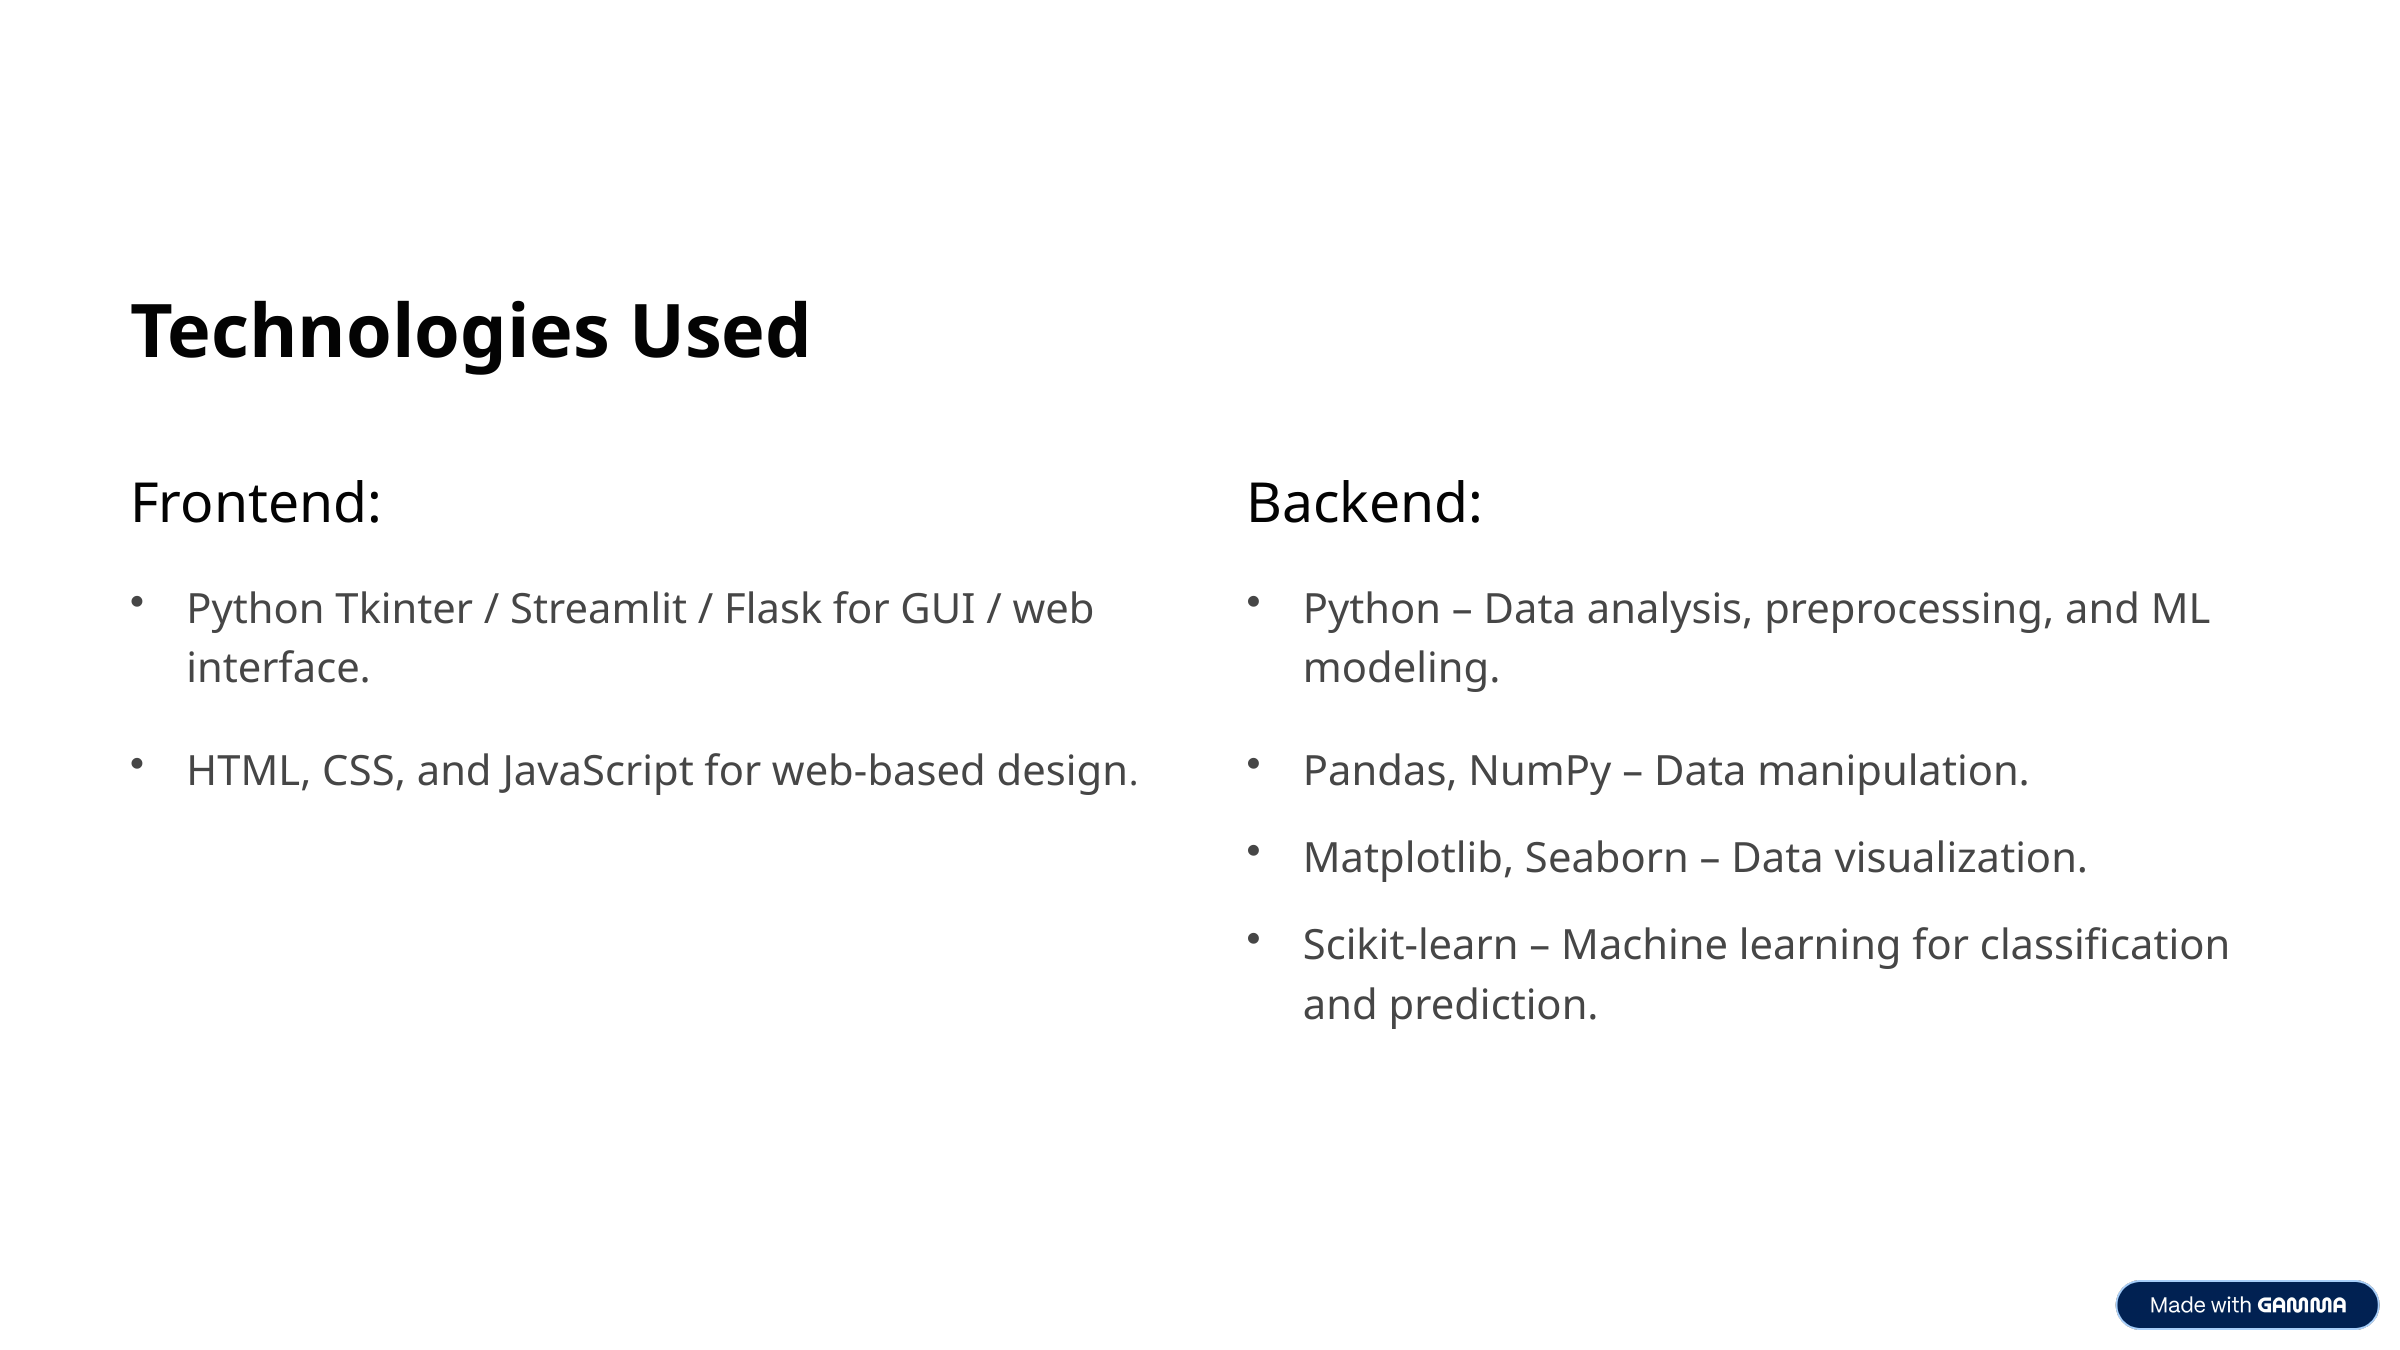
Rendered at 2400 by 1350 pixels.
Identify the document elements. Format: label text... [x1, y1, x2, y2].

picture [2106, 1271, 2389, 1339]
text_box HTML, CSS, and JavaScript for web-based design. [130, 734, 1155, 883]
text_box Scikit-learn – Machine learning for classification and prediction. [1246, 908, 2271, 1058]
text_box Backend: [1246, 465, 1805, 535]
text_box Python – Data analysis, preprocessing, and ML modeling. [1246, 572, 2271, 722]
text_box Pandas, NumPy – Data manipulation. [1246, 733, 2271, 809]
text_box Python Tkinter / Streamlit / Flask for GUI / web interface. [130, 572, 1155, 722]
text_box Technologies Used [130, 279, 875, 373]
text_box Frontend: [130, 465, 689, 535]
text_box Matplotlib, Seaborn – Data visualization. [1246, 821, 2271, 896]
